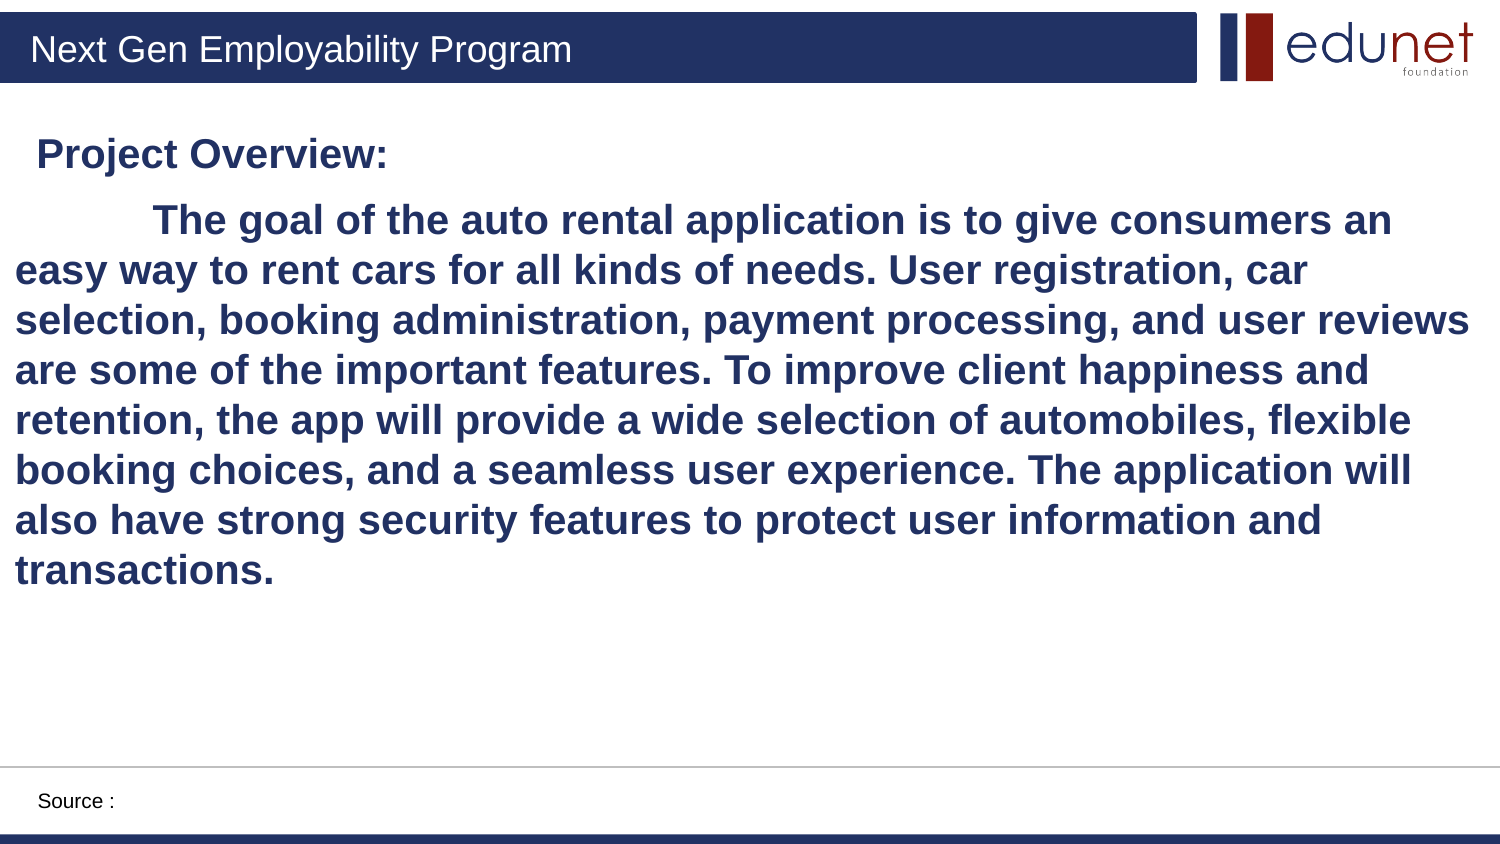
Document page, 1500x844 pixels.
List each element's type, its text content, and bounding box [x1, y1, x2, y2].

text_box The goal of the auto rental application is to give consumers an easy way to rent cars for all kinds of needs. User registration, car selection, booking administration, payment processing, and user reviews are some of the important features. To improve client happiness and retention, the app will provide a wide selection of automobiles, flexible booking choices, and a seamless user experience. The application will also have strong security features to protect user information and transactions. [0, 185, 1500, 601]
title Project Overview: [21, 111, 504, 165]
text_box Source : [22, 776, 139, 826]
picture [1279, 14, 1482, 83]
